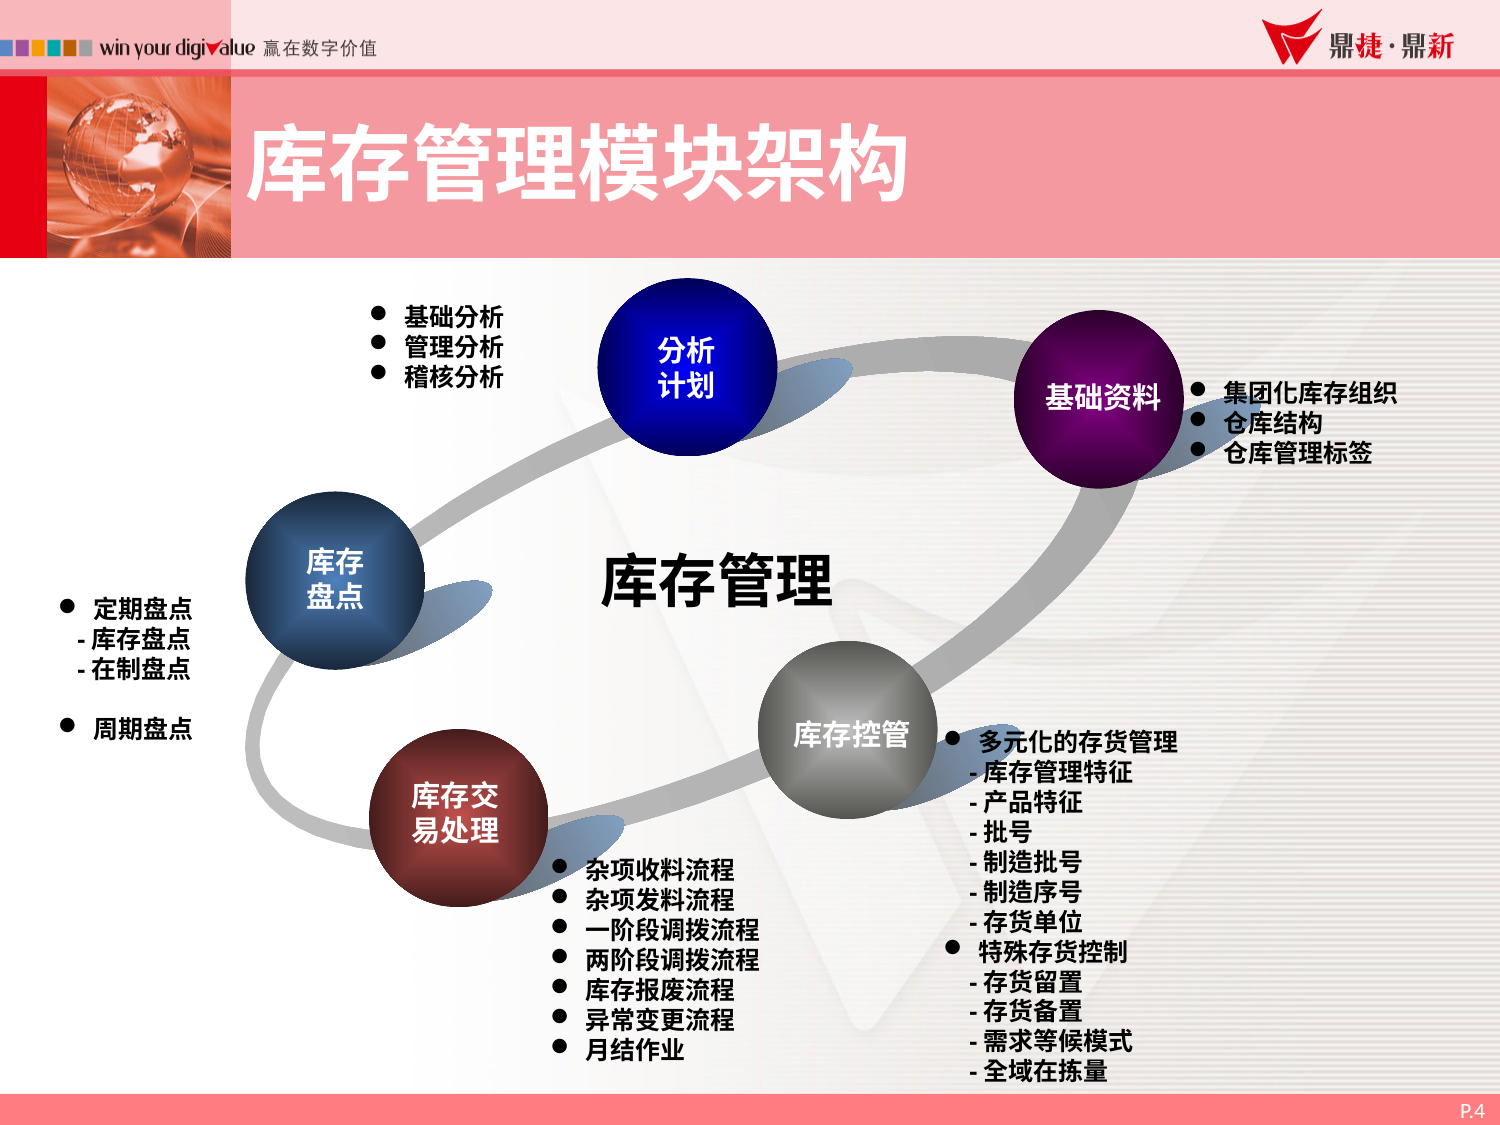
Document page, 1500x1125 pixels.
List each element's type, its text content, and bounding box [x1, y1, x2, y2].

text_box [214, 277, 1269, 908]
picture [0, 0, 1500, 1093]
text_box 定期盘点 -库存盘点 -在制盘点 周期盘点 [43, 586, 209, 782]
list 库存管理模块架构 [230, 66, 1500, 256]
text_box 集团化库存组织 仓库结构 仓库管理标签 [1273, 370, 1414, 505]
text_box 杂项收料流程 杂项发料流程 一阶段调拨流程 两阶段调拨流程 库存报废流程 异常变更流程 月结作业 [535, 916, 787, 1072]
text_box 多元化的存货管理 -库存管理特征 -产品特征 -批号 -制造批号 -制造序号 -存货单位 特殊存货控制 -存货留置 -存货备置 -需求等候模式 -全域在拣量 [928, 916, 1194, 1123]
